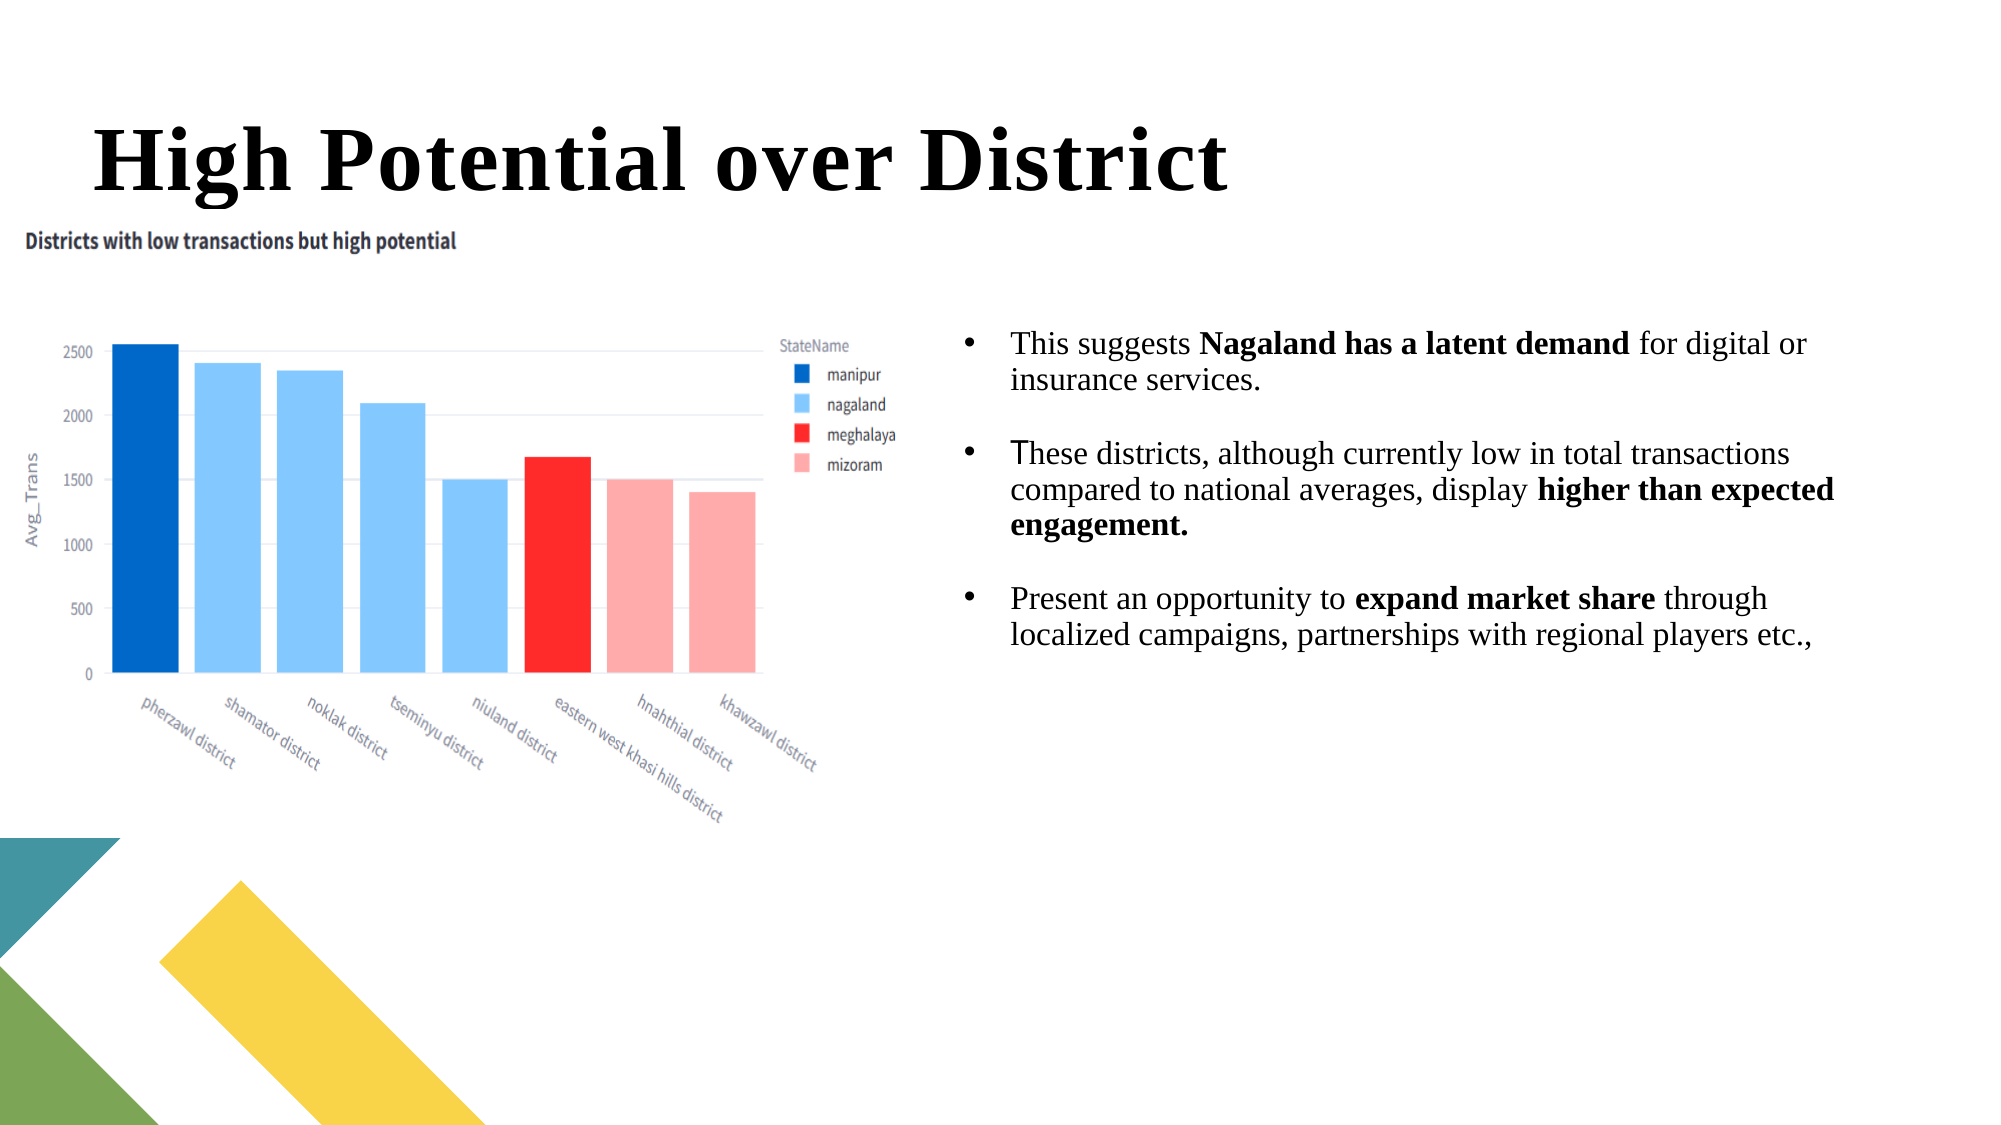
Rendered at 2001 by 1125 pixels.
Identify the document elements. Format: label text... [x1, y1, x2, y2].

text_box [0, 838, 486, 1125]
list This suggests Nagaland has a latent demand for digital or insurance services. These districts, although currently low in total transactions compared to national averages, display higher than expected engagement. Present an opportunity to expand market share through localized campaigns, partnerships with regional players etc., [963, 288, 1887, 795]
picture [0, 209, 934, 838]
title High Potential over District [93, 44, 1853, 209]
